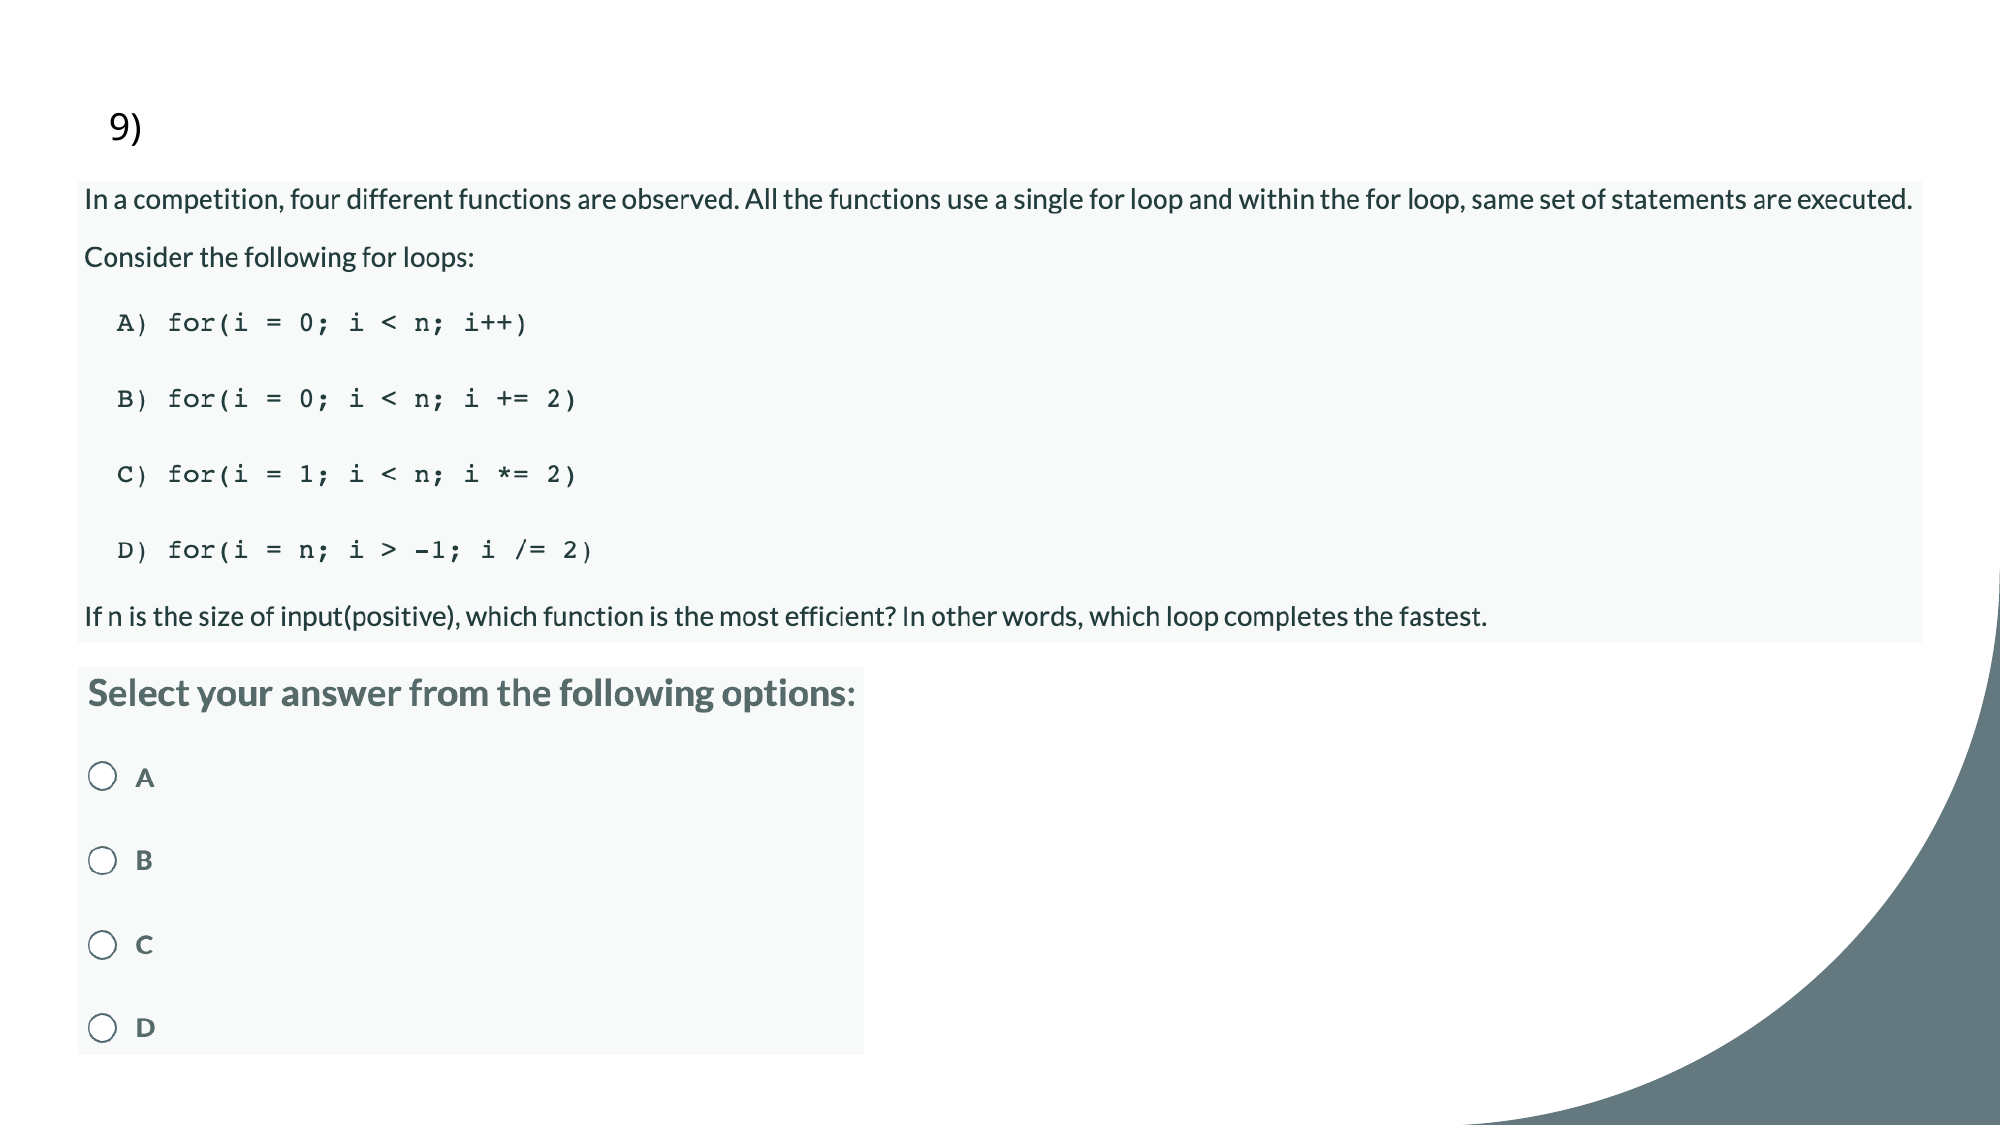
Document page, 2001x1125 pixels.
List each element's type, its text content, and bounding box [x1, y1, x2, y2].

picture [78, 181, 1922, 643]
picture [78, 667, 864, 1055]
text_box 9) [94, 95, 157, 156]
